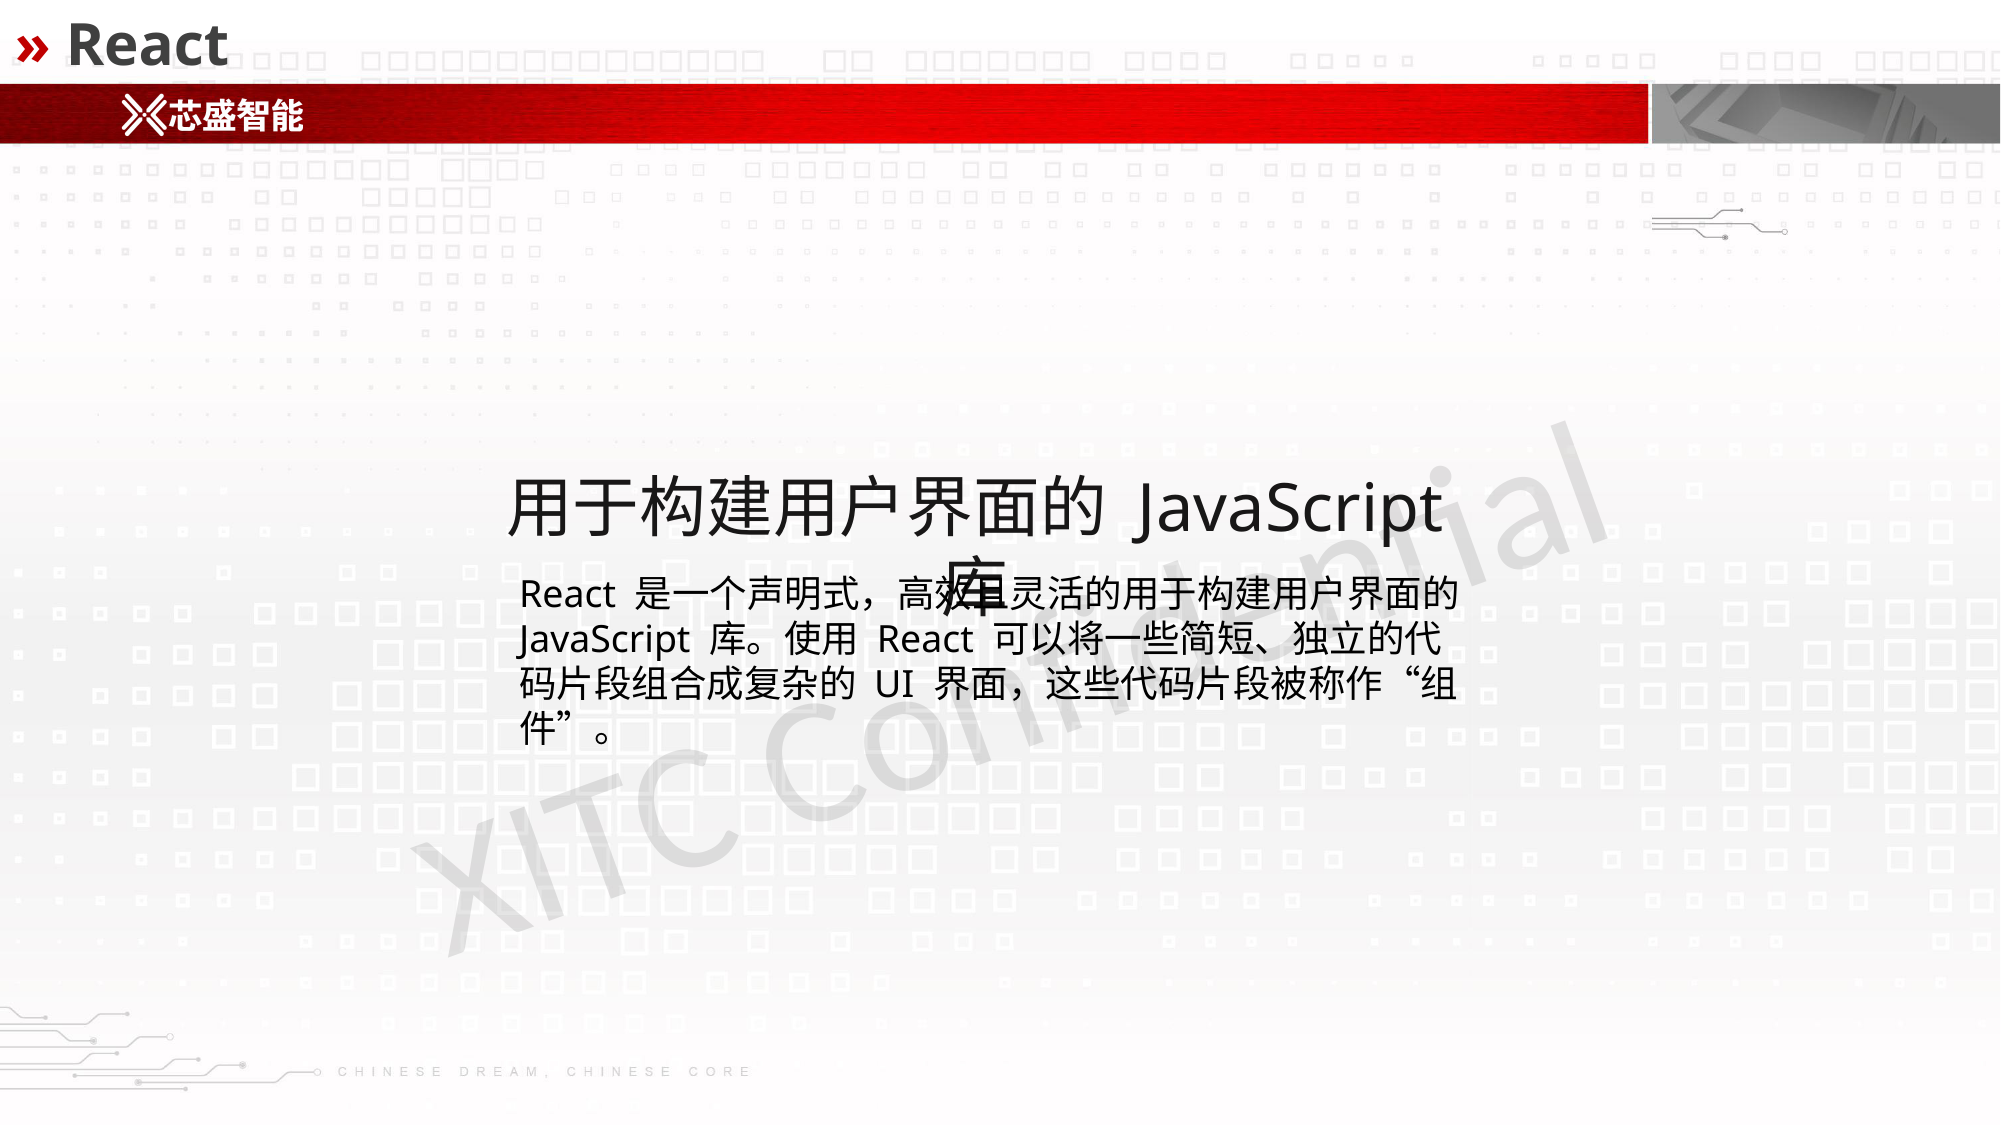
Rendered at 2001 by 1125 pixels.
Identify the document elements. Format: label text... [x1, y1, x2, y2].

picture [0, 0, 2001, 1125]
text_box » React [0, 0, 815, 85]
text_box React 是一个声明式，高效且灵活的用于构建用户界面的 JavaScript 库。使用 React 可以将一些简短、独立的代码片段组合成复杂的 UI 界面，这些代码片段被称作“组件”。 [504, 562, 1478, 758]
text_box 用于构建用户界面的 JavaScript 库 [472, 457, 1478, 633]
